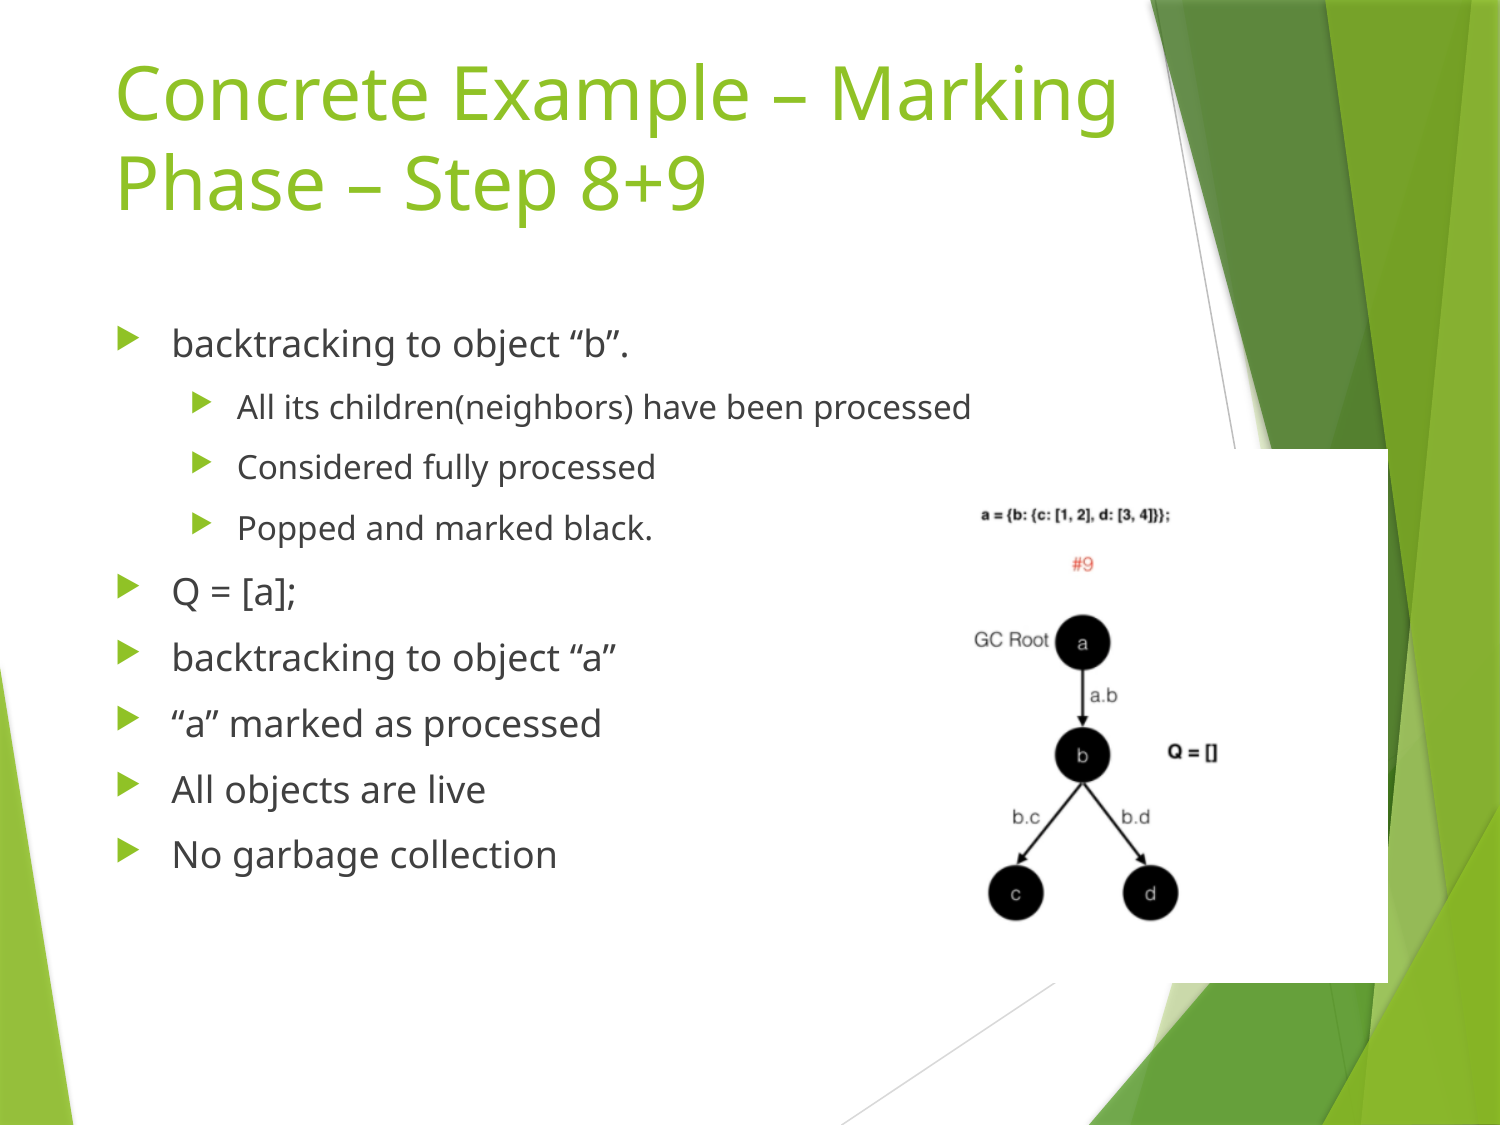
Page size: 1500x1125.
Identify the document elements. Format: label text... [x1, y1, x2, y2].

list backtracking to object “b”. All its children(neighbors) have been processed Considered fully processed Popped and marked black. Q = [a]; backtracking to object “a” “a” marked as processed All objects are live No garbage collection [99, 312, 1142, 950]
picture [811, 449, 1388, 983]
title Concrete Example – Marking Phase – Step 8+9 [99, 37, 1142, 255]
